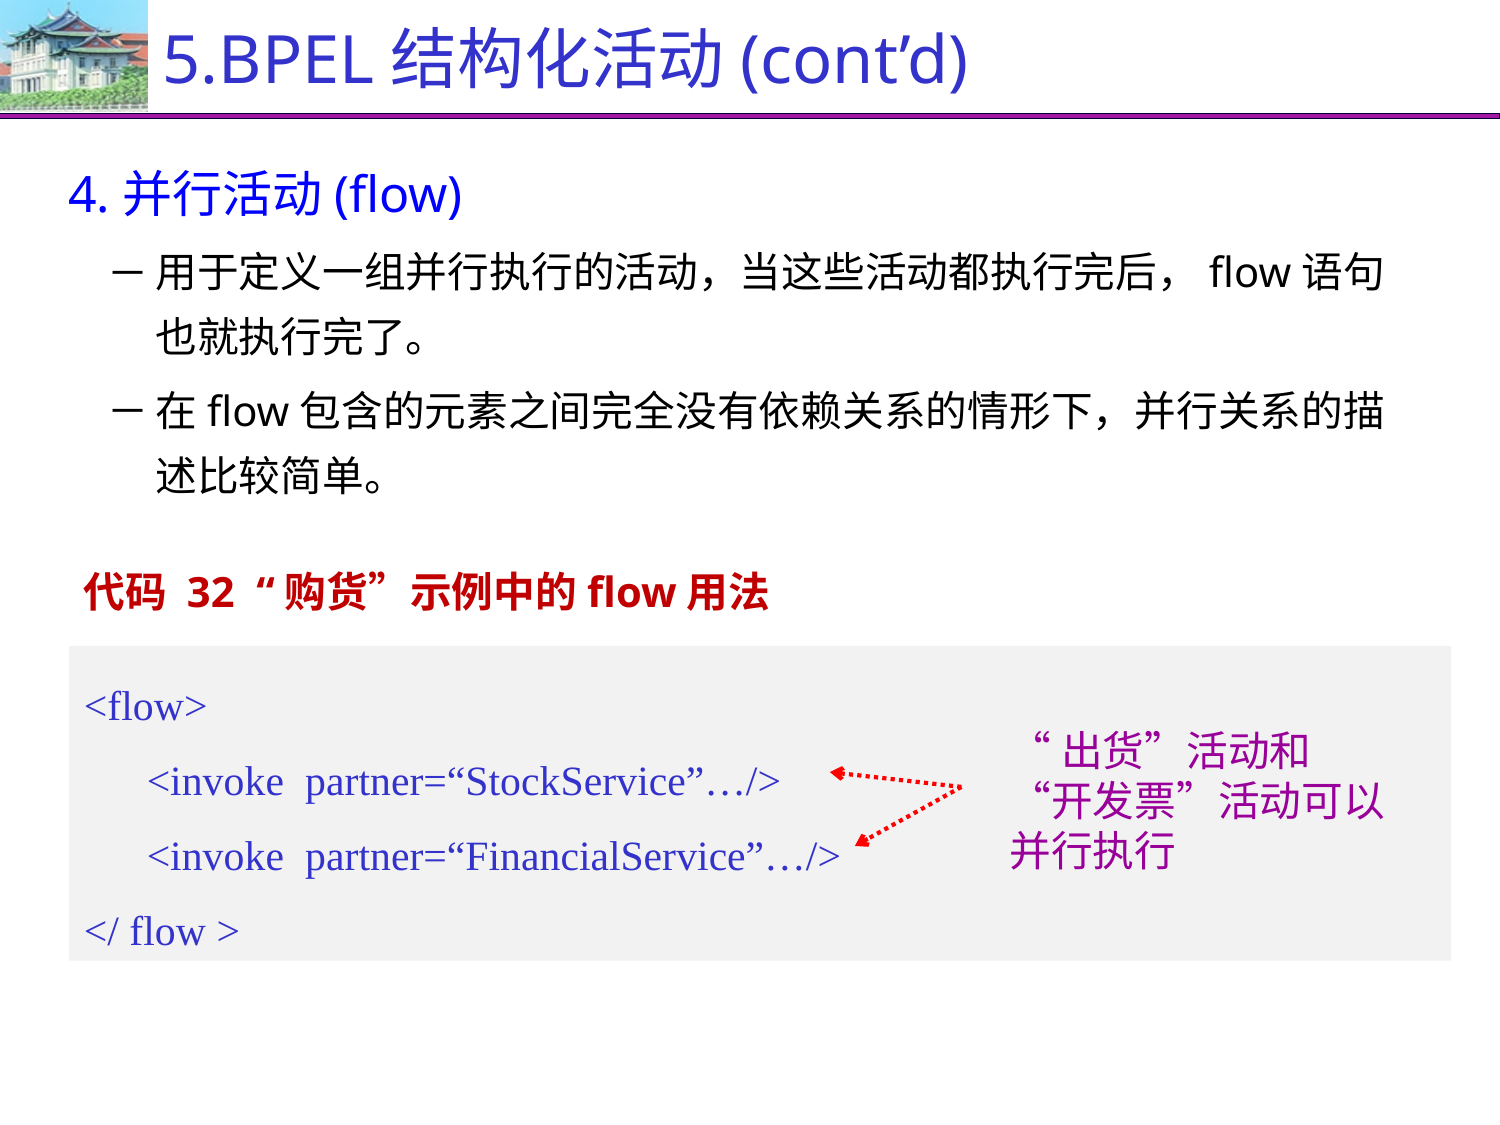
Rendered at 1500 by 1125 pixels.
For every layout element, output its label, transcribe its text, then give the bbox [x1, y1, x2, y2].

text_box 代码 32 “购货”示例中的flow用法 [69, 533, 826, 624]
list 4.并行活动(flow) 用于定义一组并行执行的活动，当这些活动都执行完后，flow语句也就执行完了。 在flow包含的元素之间完全没有依赖关系的情形下，并行关系的描述比较简单。 [53, 137, 1425, 539]
picture [0, 0, 147, 112]
text_box “出货”活动和“开发票”活动可以并行执行 [994, 717, 1408, 882]
text_box <flow> <invoke partner=“StockService”…/> <invoke partner=“FinancialService”…/> </ flow > [69, 645, 1452, 961]
title 5.BPEL结构化活动(cont’d) [147, 0, 1500, 114]
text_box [854, 786, 962, 847]
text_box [829, 771, 962, 788]
